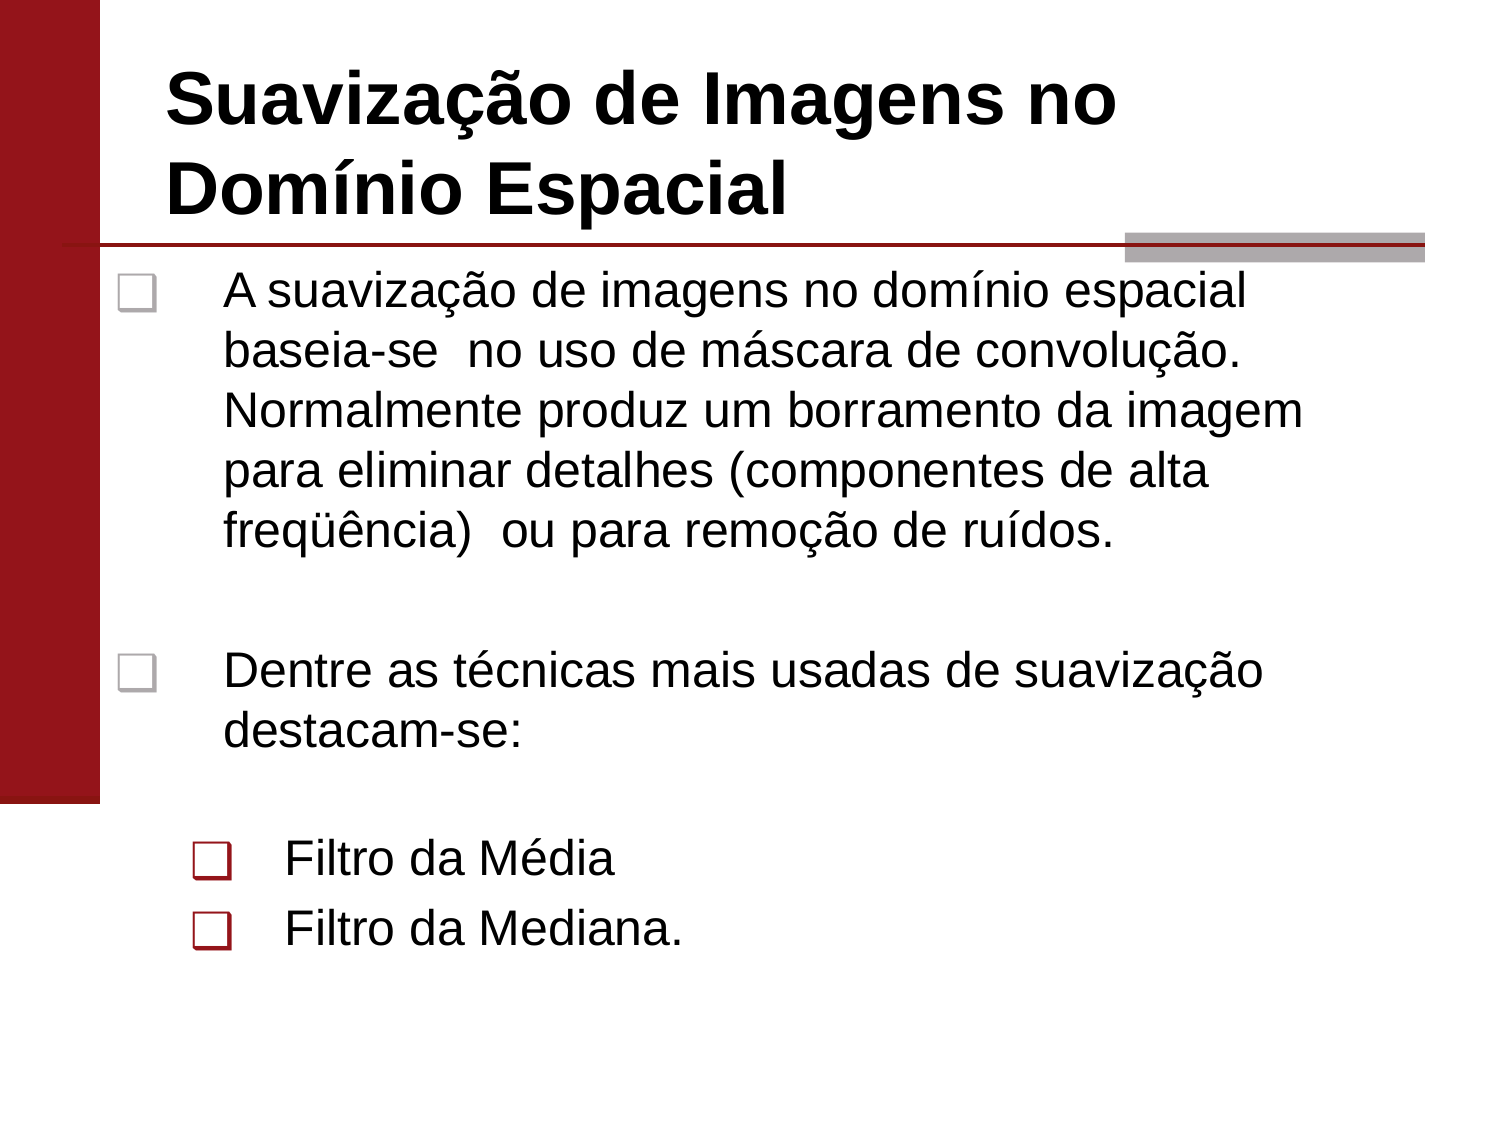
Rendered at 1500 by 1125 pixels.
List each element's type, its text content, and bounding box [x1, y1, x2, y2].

title Suavização de Imagens no Domínio Espacial [150, 45, 1425, 234]
list A suavização de imagens no domínio espacial baseia-se no uso de máscara de convolução. Normalmente produz um borramento da imagem para eliminar detalhes (componentes de alta freqüência) ou para remoção de ruídos. Dentre as técnicas mais usadas de suavização destacam-se: Filtro da Média Filtro da Mediana. [99, 249, 1413, 1025]
